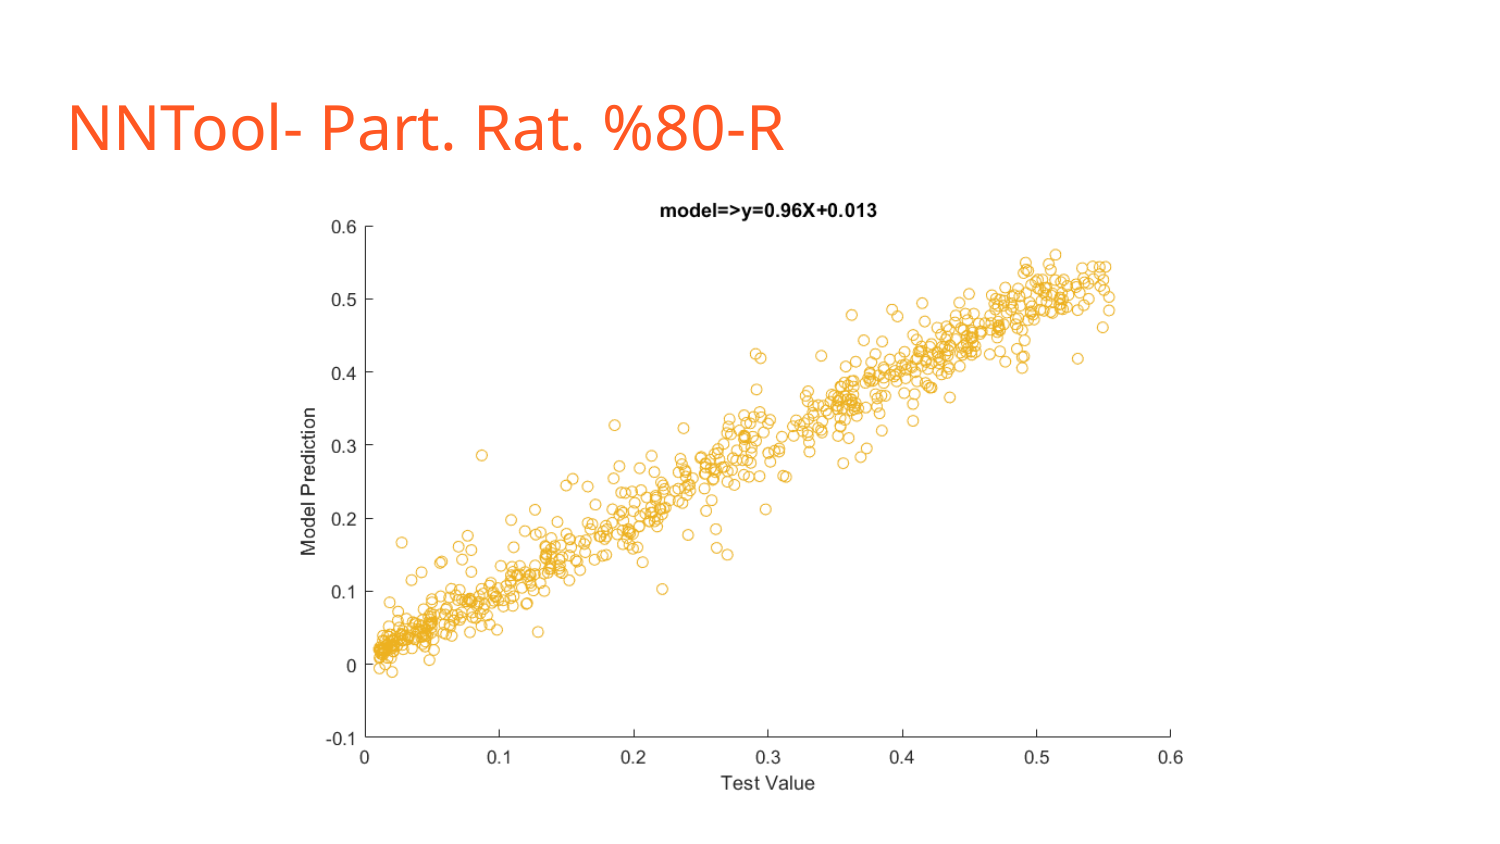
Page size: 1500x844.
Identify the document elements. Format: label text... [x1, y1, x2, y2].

title NNTool- Part. Rat. %80-R [51, 72, 1449, 167]
picture [230, 178, 1270, 807]
